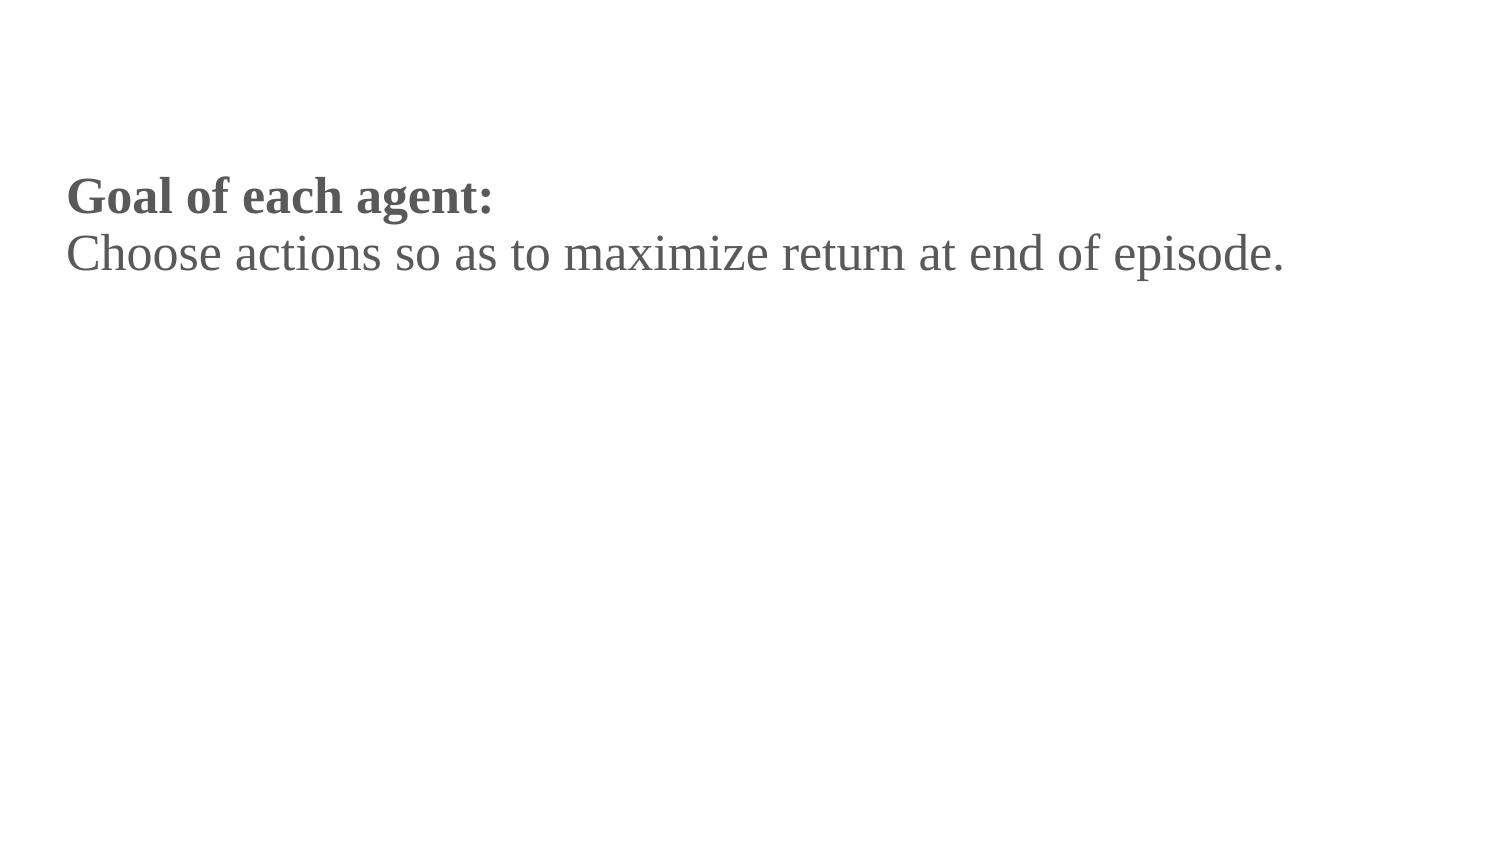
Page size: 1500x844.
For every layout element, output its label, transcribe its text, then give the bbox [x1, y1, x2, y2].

title Goal of each agent: Choose actions so as to maximize return at end of episode. [51, 151, 1449, 313]
